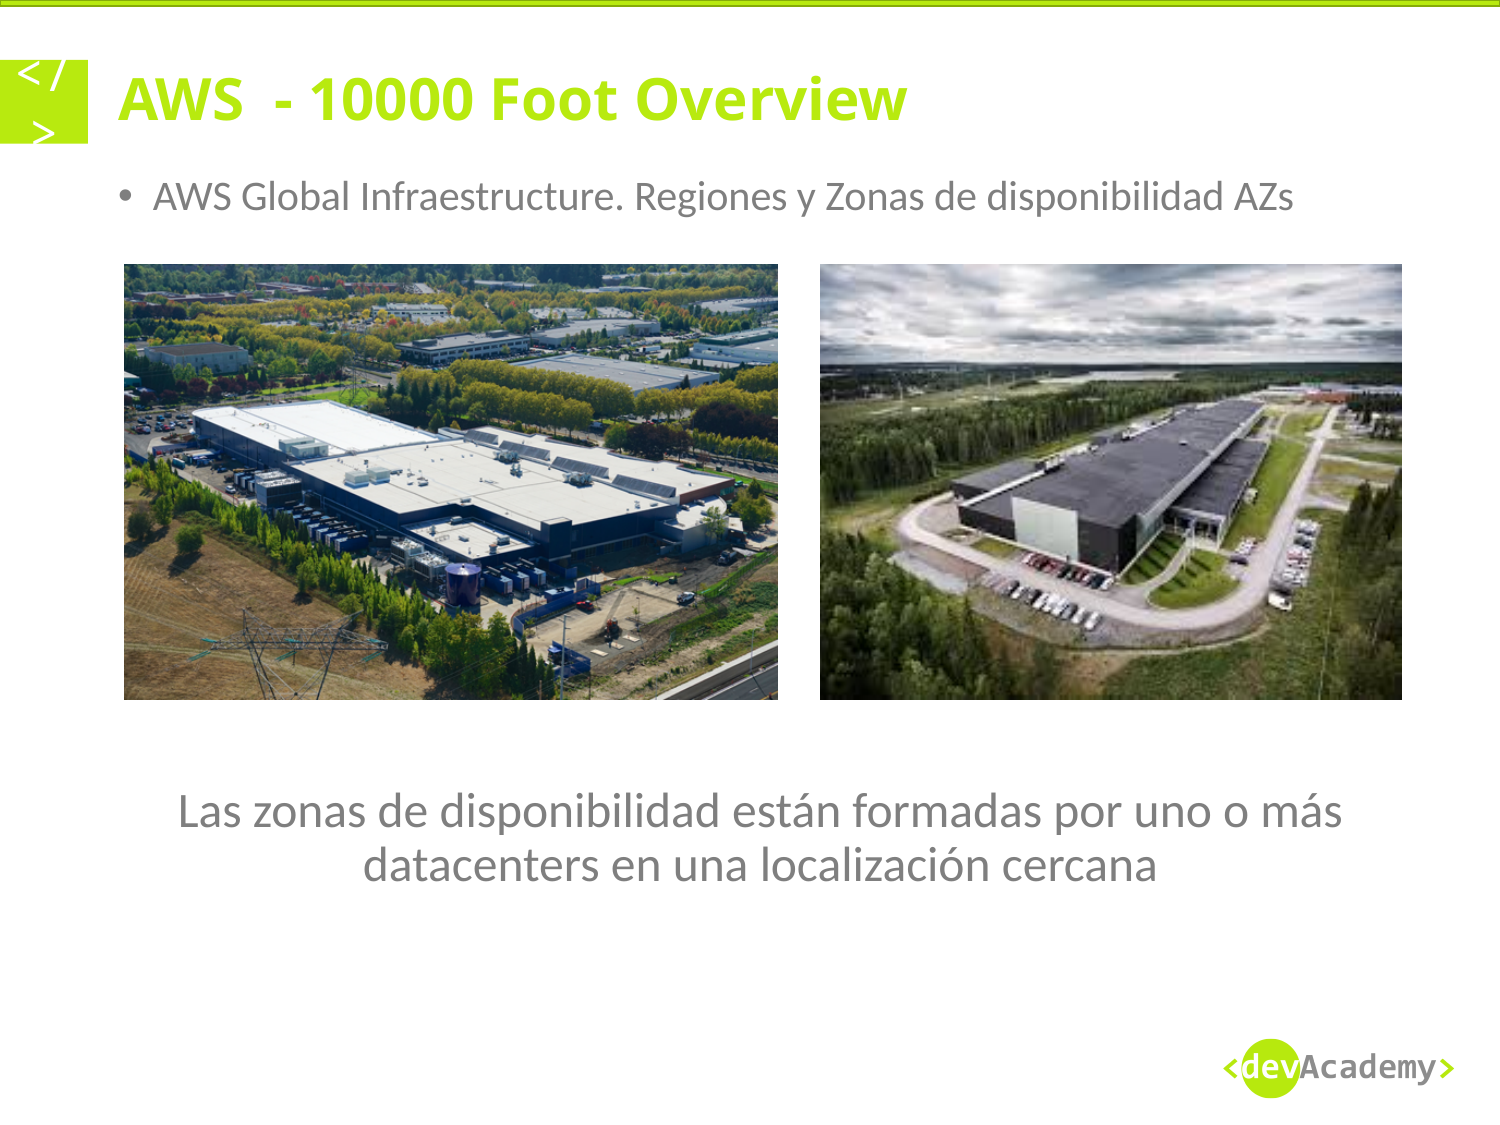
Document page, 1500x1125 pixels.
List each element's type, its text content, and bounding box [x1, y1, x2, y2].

text_box Las zonas de disponibilidad están formadas por uno o más datacenters en una localización cercana [103, 777, 1418, 900]
title AWS - 10000 Foot Overview [103, 59, 1458, 144]
picture [124, 264, 778, 700]
picture [820, 264, 1402, 700]
picture [1218, 1036, 1458, 1102]
text_box AWS Global Infraestructure. Regiones y Zonas de disponibilidad AZs [103, 167, 1458, 249]
